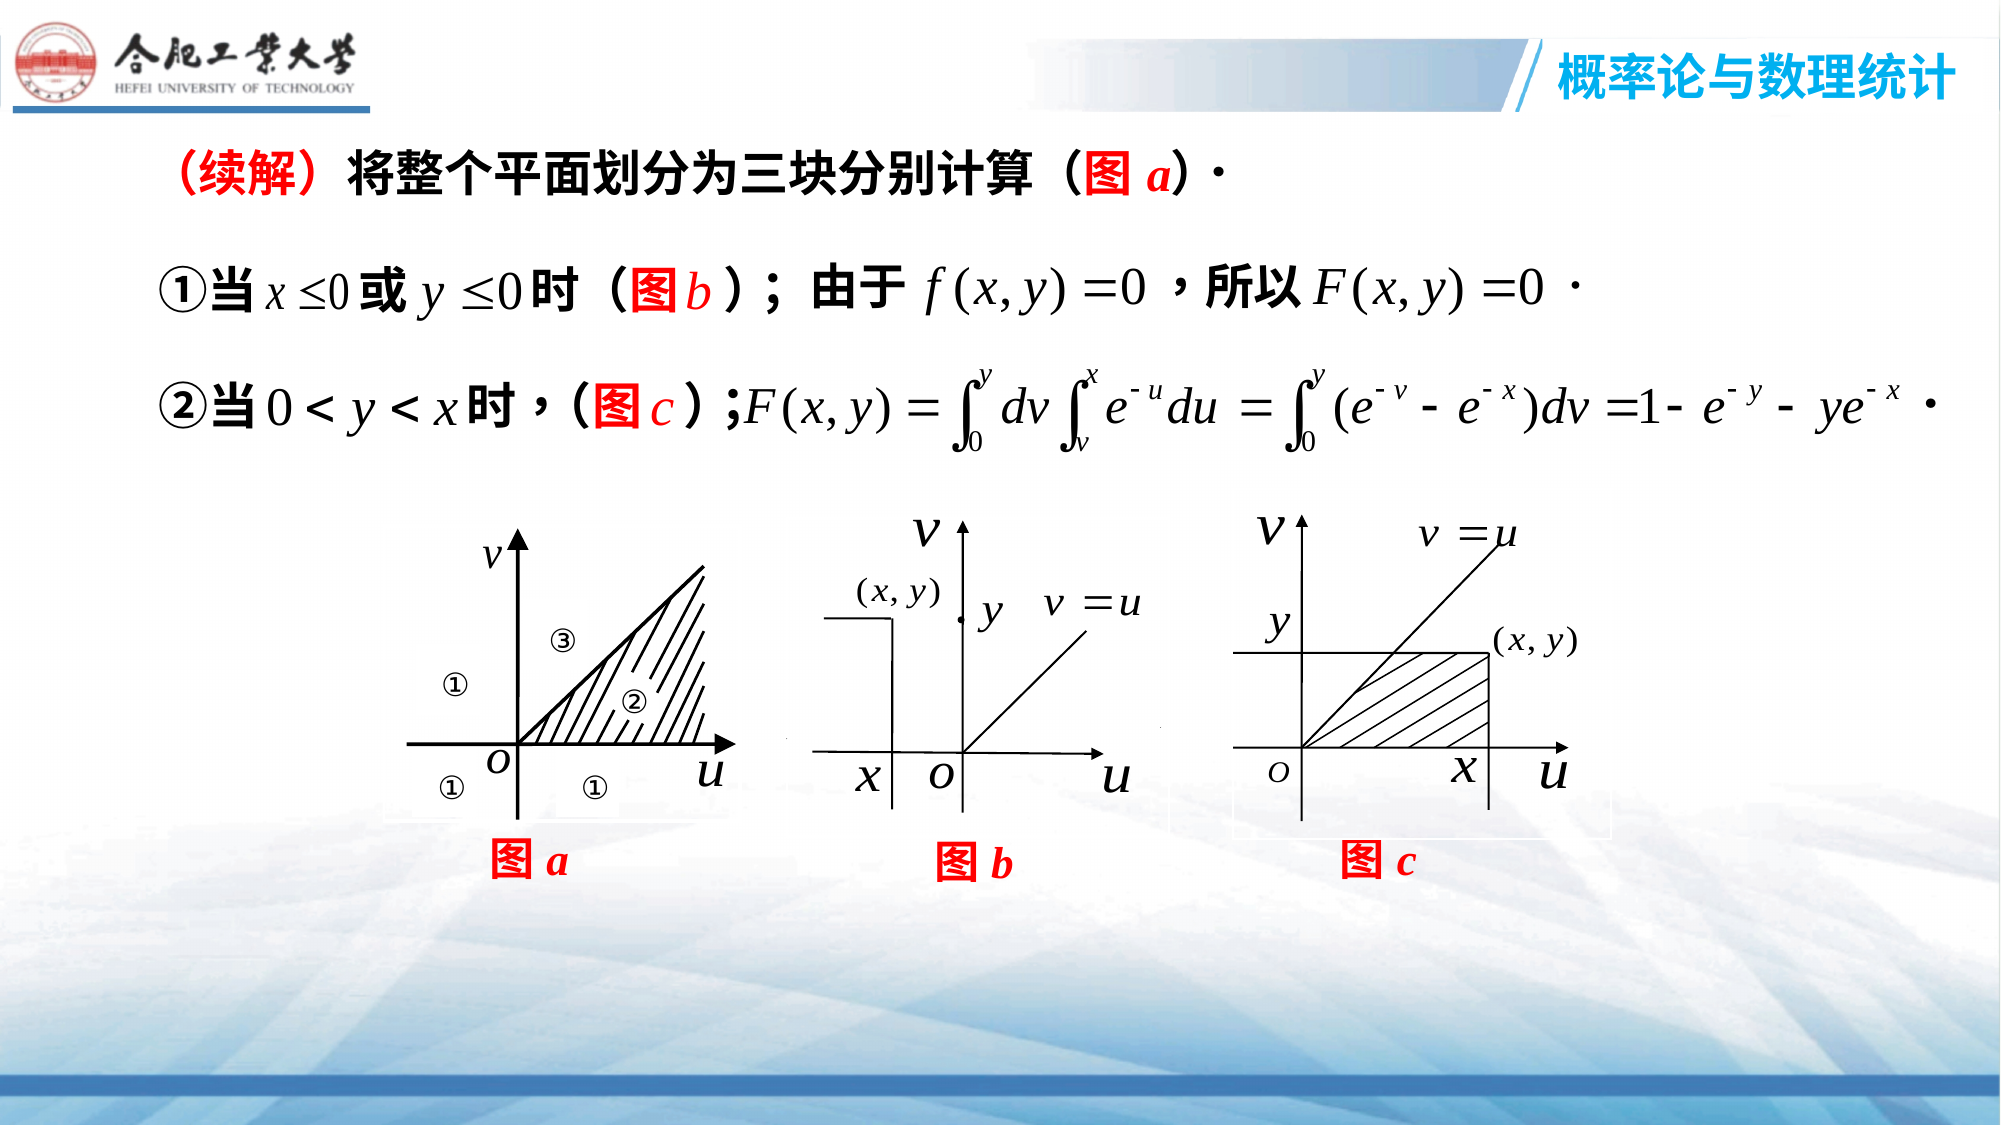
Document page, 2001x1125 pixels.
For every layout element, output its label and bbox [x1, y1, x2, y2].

text_box [382, 507, 790, 851]
text_box [809, 221, 1661, 380]
text_box [934, 830, 1105, 912]
text_box [786, 524, 1160, 837]
text_box [1339, 839, 1511, 909]
text_box [124, 111, 1300, 275]
text_box [158, 340, 809, 494]
text_box [158, 275, 809, 340]
text_box [1160, 489, 1611, 839]
picture [0, 0, 2001, 1125]
text_box [734, 342, 1971, 524]
text_box [489, 826, 660, 909]
